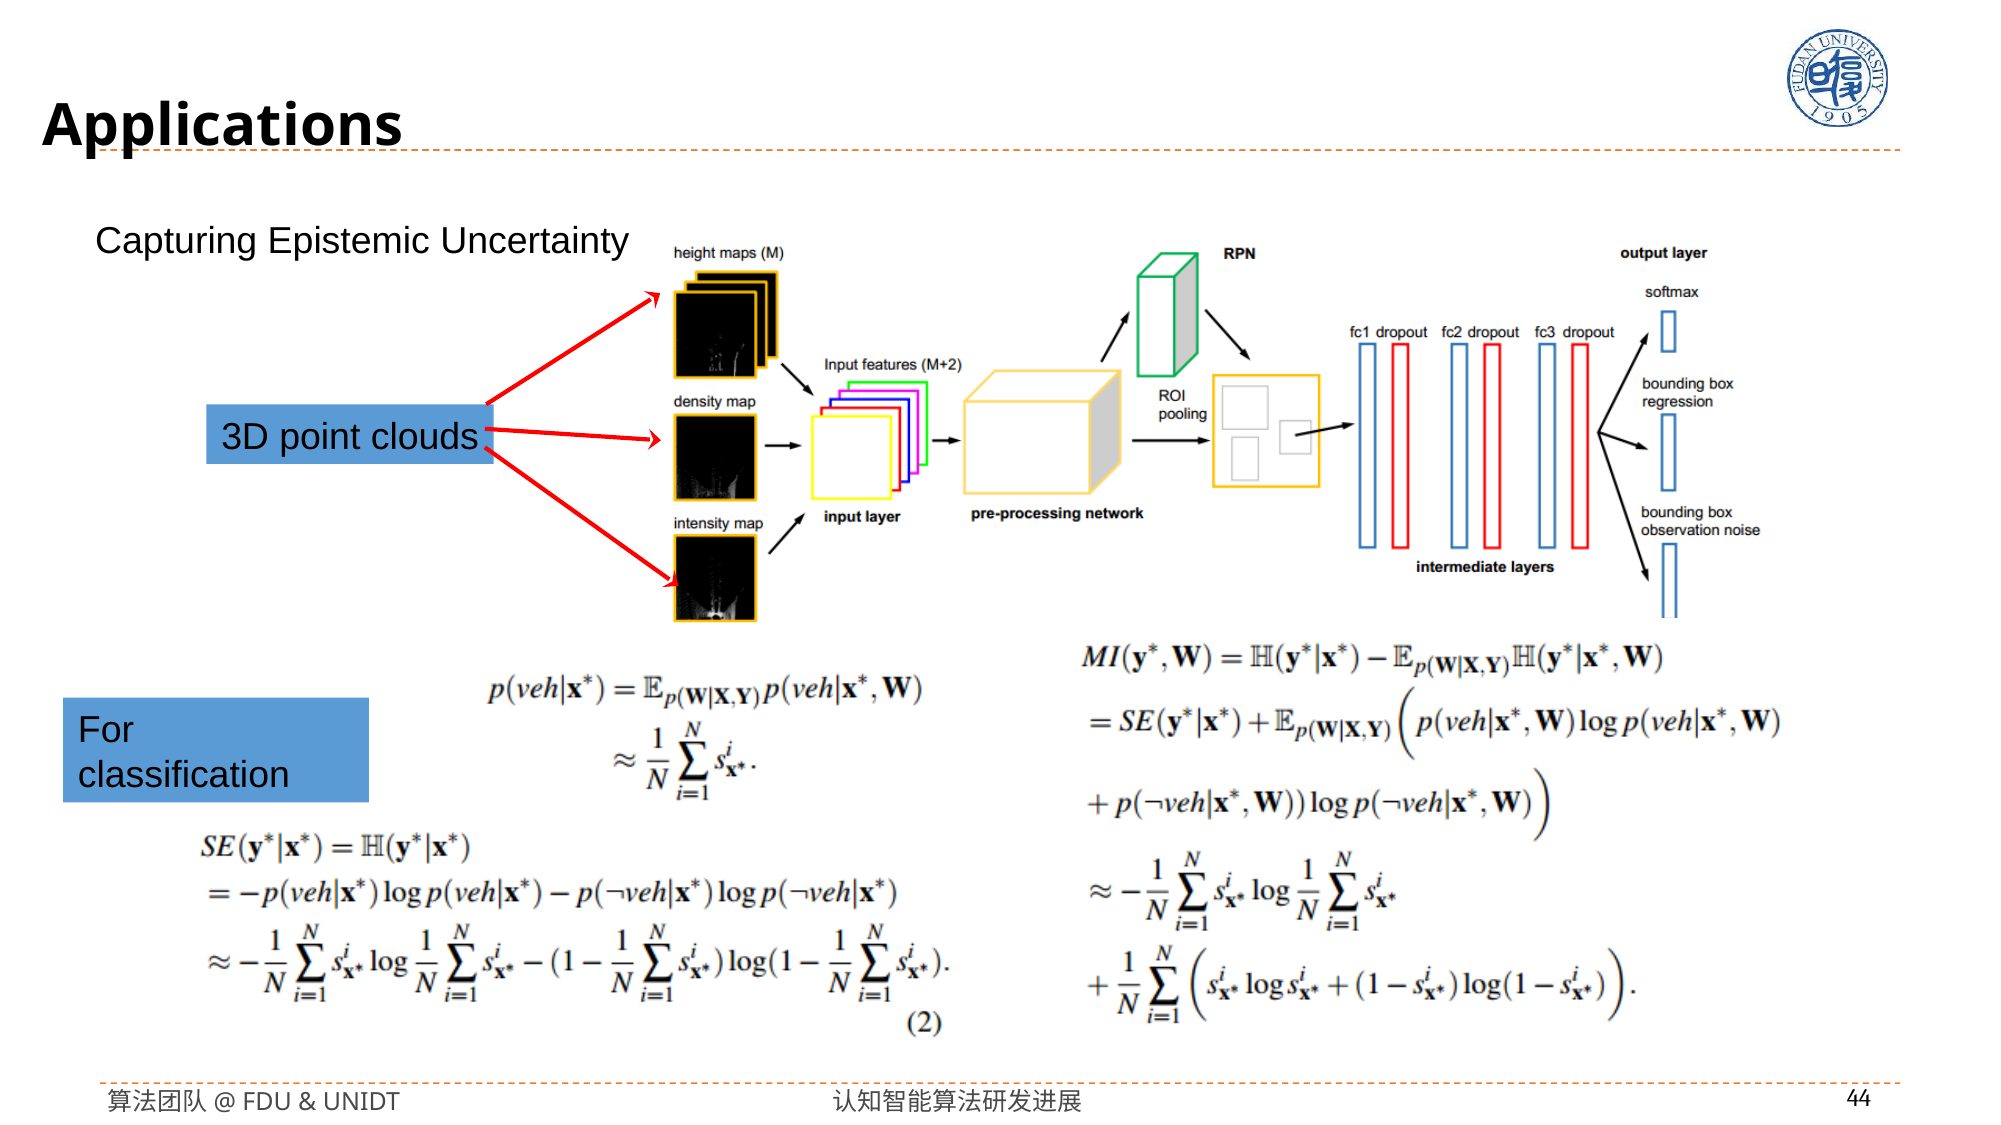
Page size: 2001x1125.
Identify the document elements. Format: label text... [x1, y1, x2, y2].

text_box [484, 428, 662, 441]
picture [646, 221, 1795, 1028]
text_box Applications [27, 79, 418, 165]
picture [1787, 29, 1888, 127]
text_box Capturing Epistemic Uncertainty [80, 208, 679, 268]
picture [187, 820, 959, 1046]
picture [484, 663, 931, 805]
text_box For classification [63, 697, 369, 803]
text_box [484, 446, 679, 587]
text_box 3D point clouds [206, 404, 494, 464]
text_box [485, 292, 661, 405]
